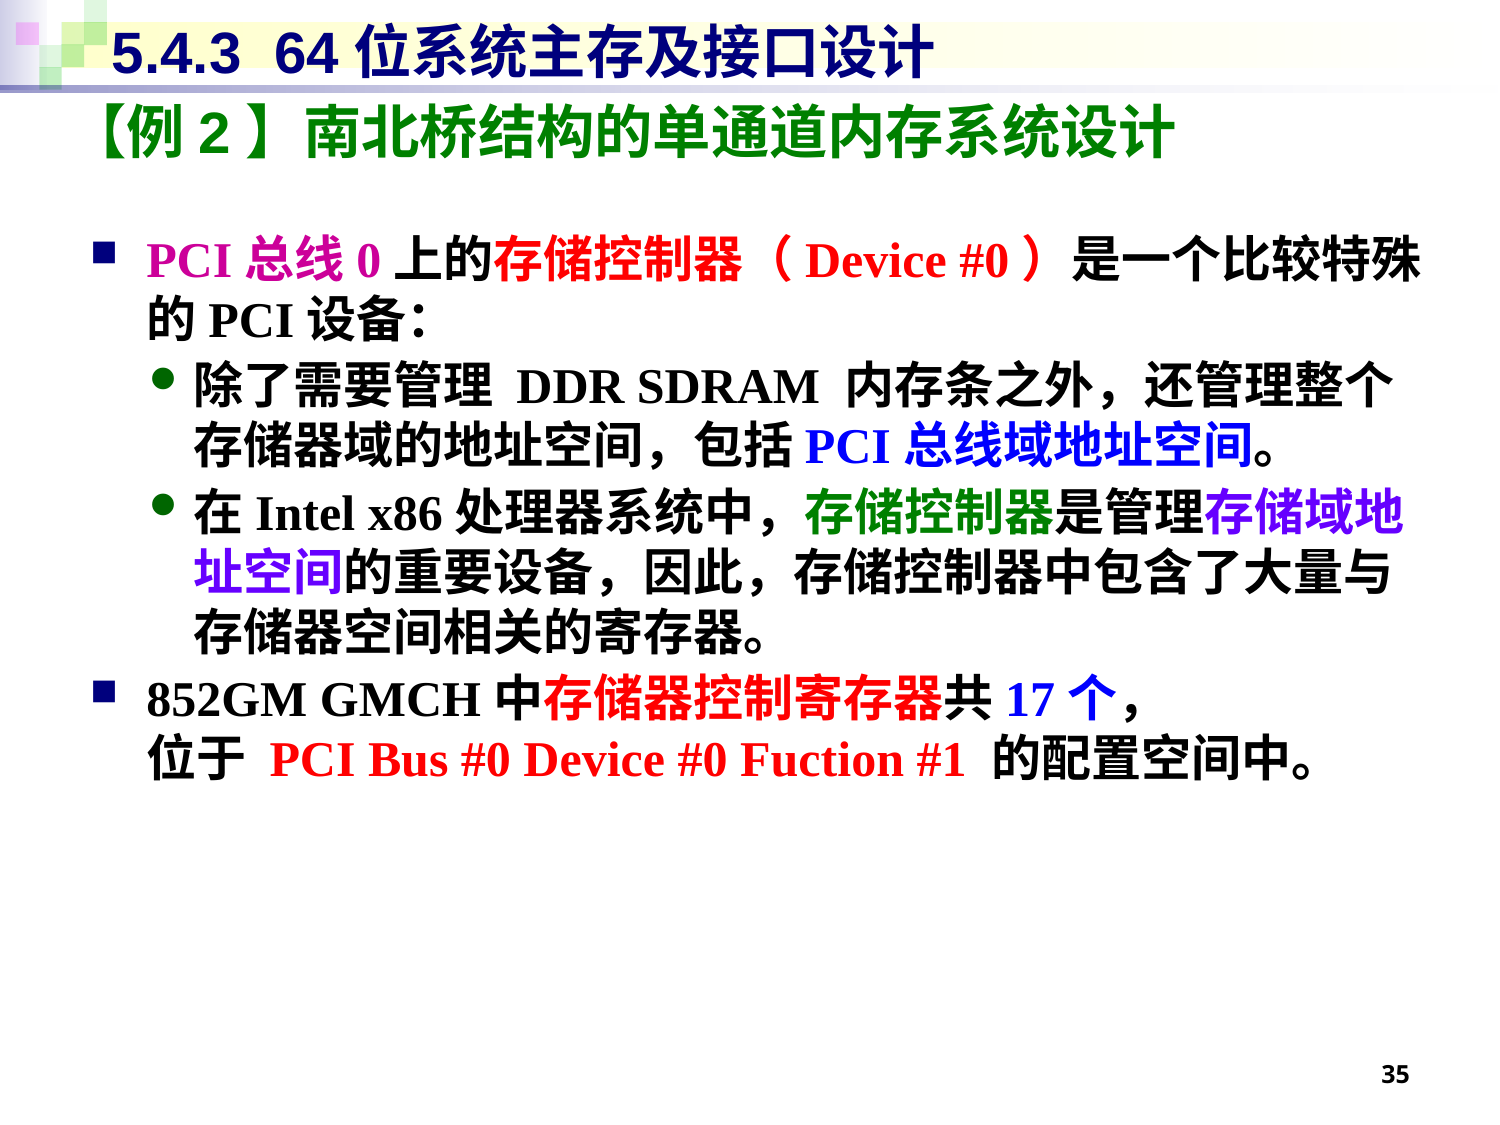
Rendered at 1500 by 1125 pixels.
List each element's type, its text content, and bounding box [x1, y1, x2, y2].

text_box 【例2】南北桥结构的单通道内存系统设计 [53, 86, 1483, 173]
slide_number 35 [1074, 1048, 1426, 1101]
list PCI总线0上的存储控制器（Device #0）是一个比较特殊的PCI设备： 除了需要管理 DDR SDRAM 内存条之外，还管理整个存储器域的地址空间，包括PCI总线域地址空间。 在Intel x86处理器系统中，存储控制器是管理存储域地址空间的重要设备，因此，存储控制器中包含了大量与存储器空间相关的寄存器。 852GM GMCH中存储器控制寄存器共17个， 位于 PCI Bus #0 Device #0 Fuction #1 的配置空间中。 [74, 219, 1448, 1048]
title 5.4.3 64位系统主存及接口设计 [96, 6, 1448, 86]
